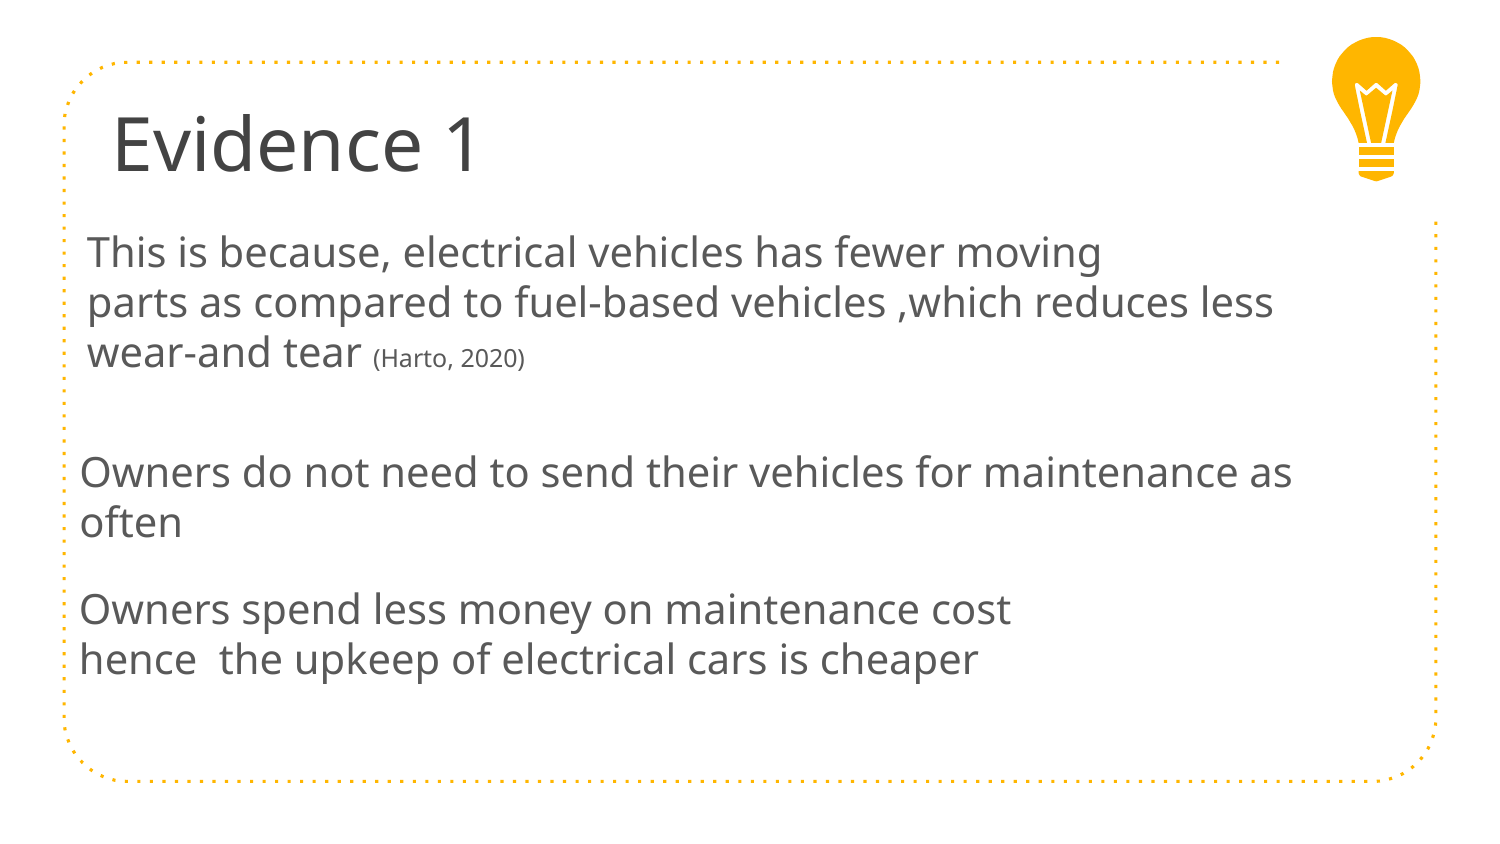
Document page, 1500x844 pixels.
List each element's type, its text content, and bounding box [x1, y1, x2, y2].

text_box Owners spend less money on maintenance cost hence the upkeep of electrical cars is cheaper [63, 574, 1123, 760]
text_box Evidence 1 [96, 81, 1466, 196]
text_box Owners do not need to send their vehicles for maintenance as often [64, 438, 1315, 554]
text_box This is because, electrical vehicles has fewer moving parts as compared to fuel-based vehicles ,which reduces less wear-and tear (Harto, 2020) [53, 218, 1350, 419]
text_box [1331, 36, 1421, 182]
